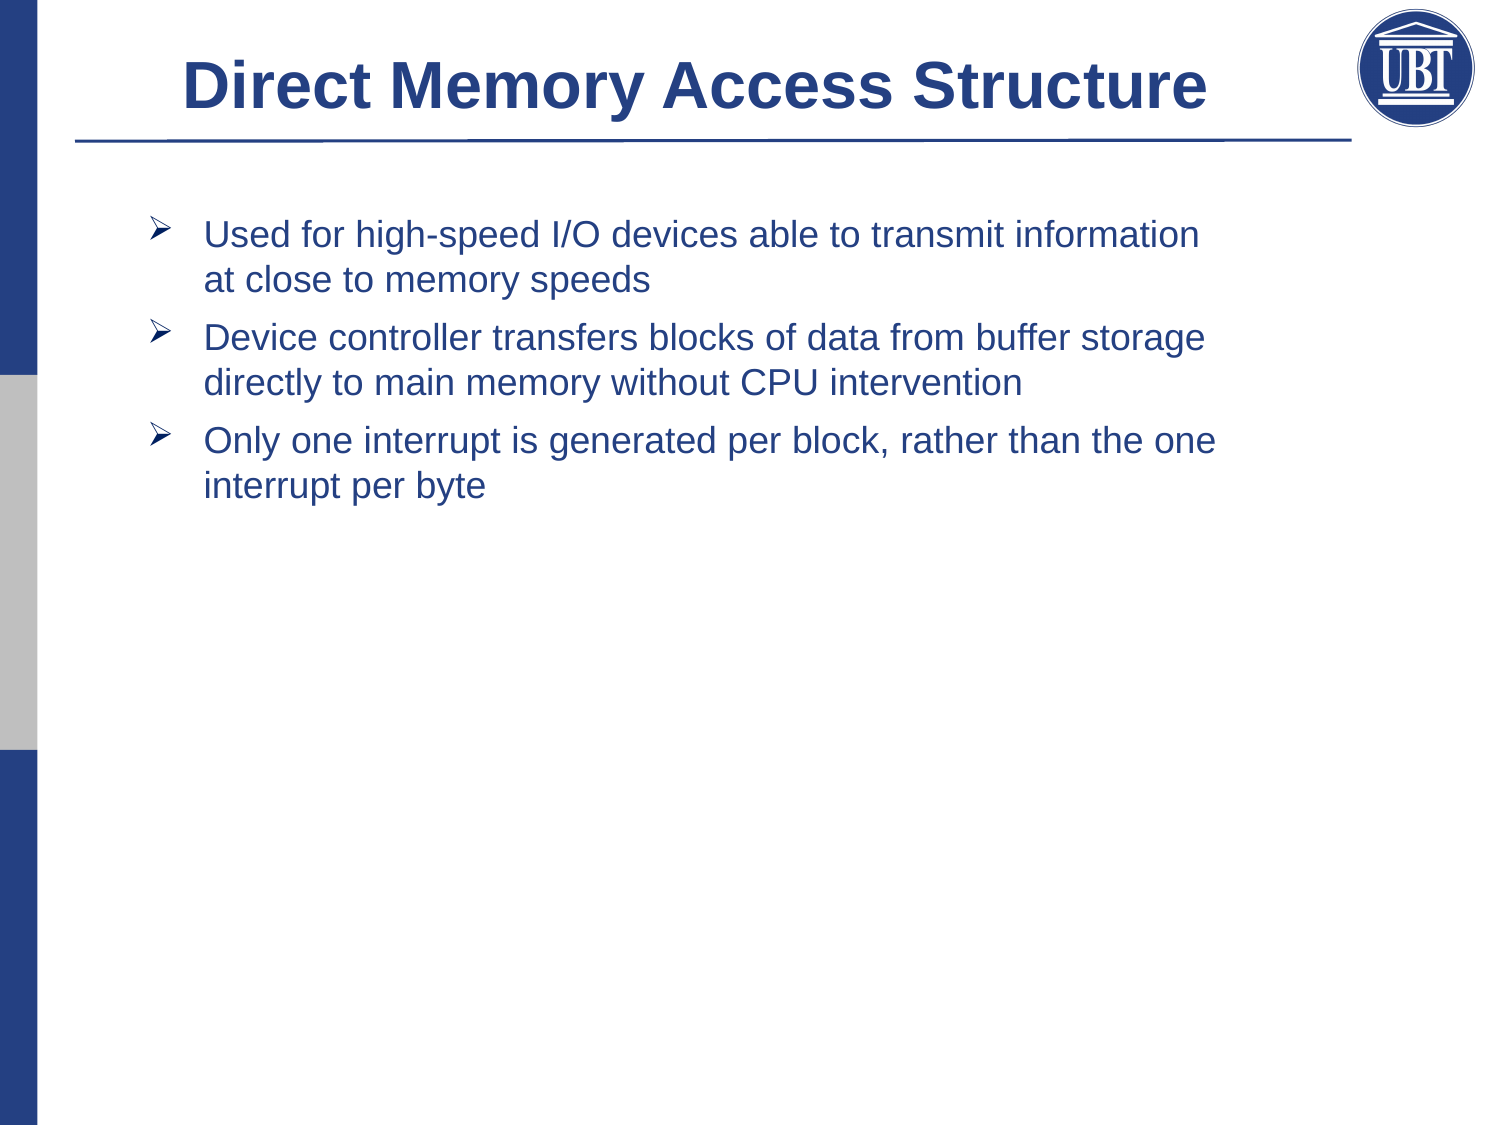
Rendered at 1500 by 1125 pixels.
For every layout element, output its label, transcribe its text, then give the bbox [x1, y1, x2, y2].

list Used for high-speed I/O devices able to transmit information at close to memory speeds Device controller transfers blocks of data from buffer storage directly to main memory without CPU intervention Only one interrupt is generated per block, rather than the one interrupt per byte [132, 202, 1250, 868]
picture [1351, 5, 1481, 136]
title Direct Memory Access Structure [167, 34, 1407, 130]
